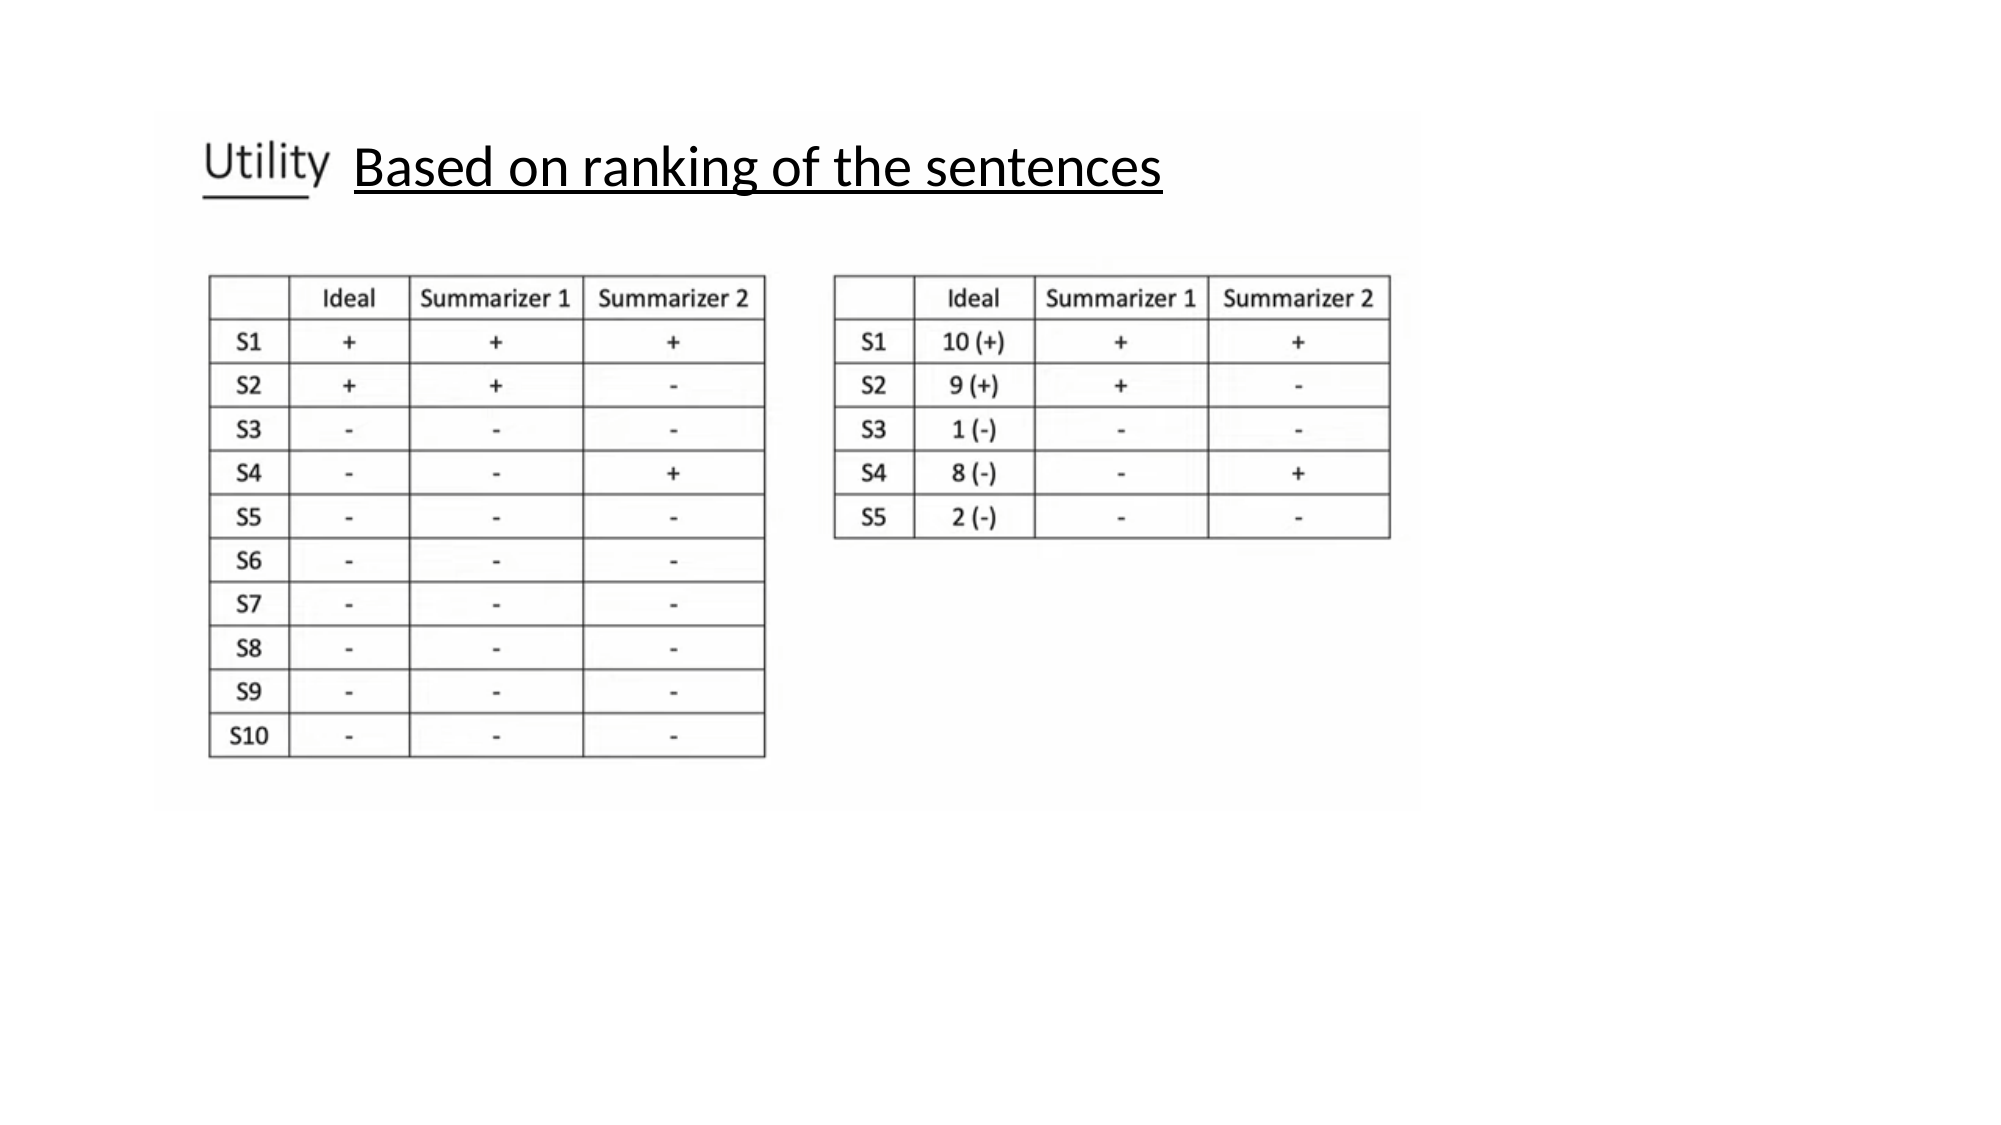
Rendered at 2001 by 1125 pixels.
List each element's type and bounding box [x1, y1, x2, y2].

list [154, 111, 1421, 811]
